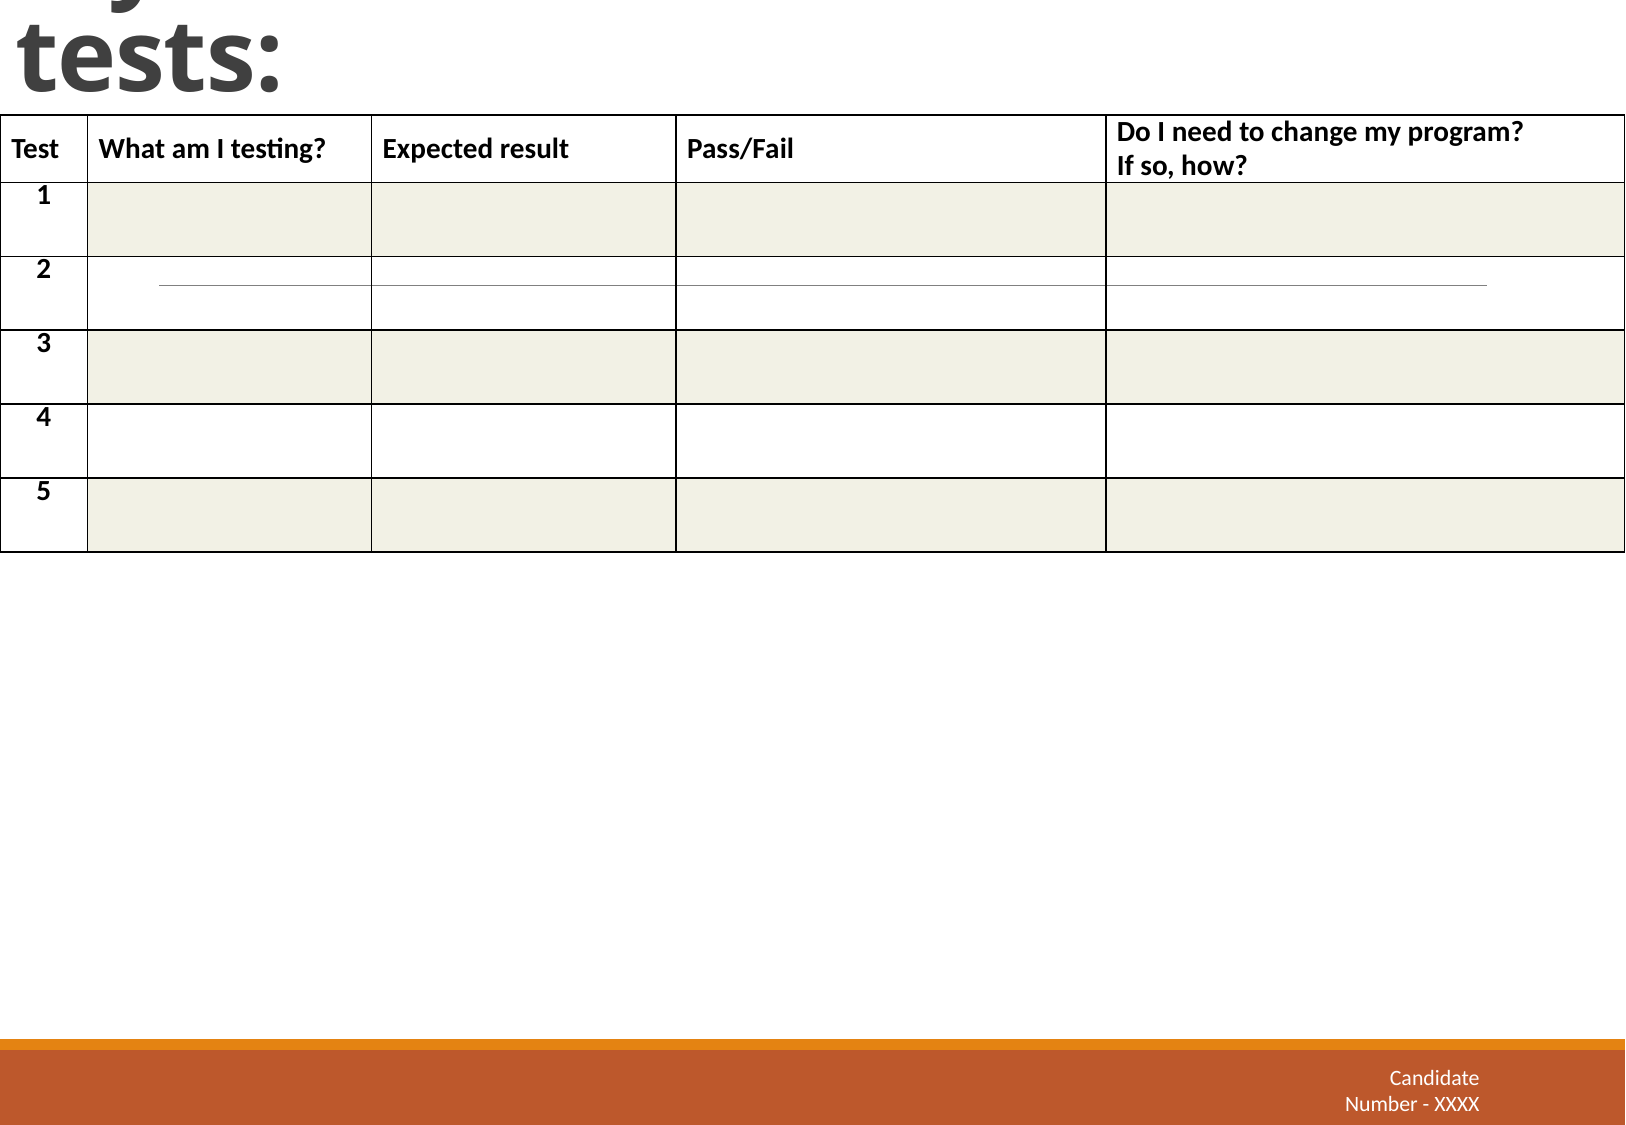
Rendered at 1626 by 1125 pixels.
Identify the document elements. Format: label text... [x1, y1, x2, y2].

table_cell [372, 257, 675, 329]
table_cell [1107, 331, 1624, 403]
table_cell [372, 331, 675, 403]
table_cell [372, 479, 675, 551]
title My tests: [0, 0, 432, 114]
table_cell [88, 405, 371, 477]
table_cell [1107, 257, 1624, 329]
table_cell 4 [1, 405, 87, 477]
table_header Expected result [372, 116, 675, 182]
table_cell [677, 331, 1105, 403]
table_header What am I testing? [88, 116, 371, 182]
table_cell [677, 405, 1105, 477]
table_cell [88, 183, 371, 256]
table_cell 3 [1, 331, 87, 403]
table_cell [677, 257, 1105, 329]
table_cell 5 [1, 479, 87, 551]
table_cell 2 [1, 257, 87, 329]
table_cell [677, 479, 1105, 551]
table_cell [88, 331, 371, 403]
slide_number Candidate Number - XXXX [1319, 1059, 1495, 1120]
table_cell [372, 405, 675, 477]
table_cell 1 [1, 183, 87, 256]
table_header Pass/Fail [677, 116, 1105, 182]
table_cell [88, 257, 371, 329]
table_cell [372, 183, 675, 256]
table_cell [677, 183, 1105, 256]
table_cell [88, 479, 371, 551]
table_cell [1107, 479, 1624, 551]
table_header Do I need to change my program? If so, how? [1107, 116, 1624, 182]
table_cell [1107, 405, 1624, 477]
table_header Test [1, 116, 87, 182]
table_cell [1107, 183, 1624, 256]
